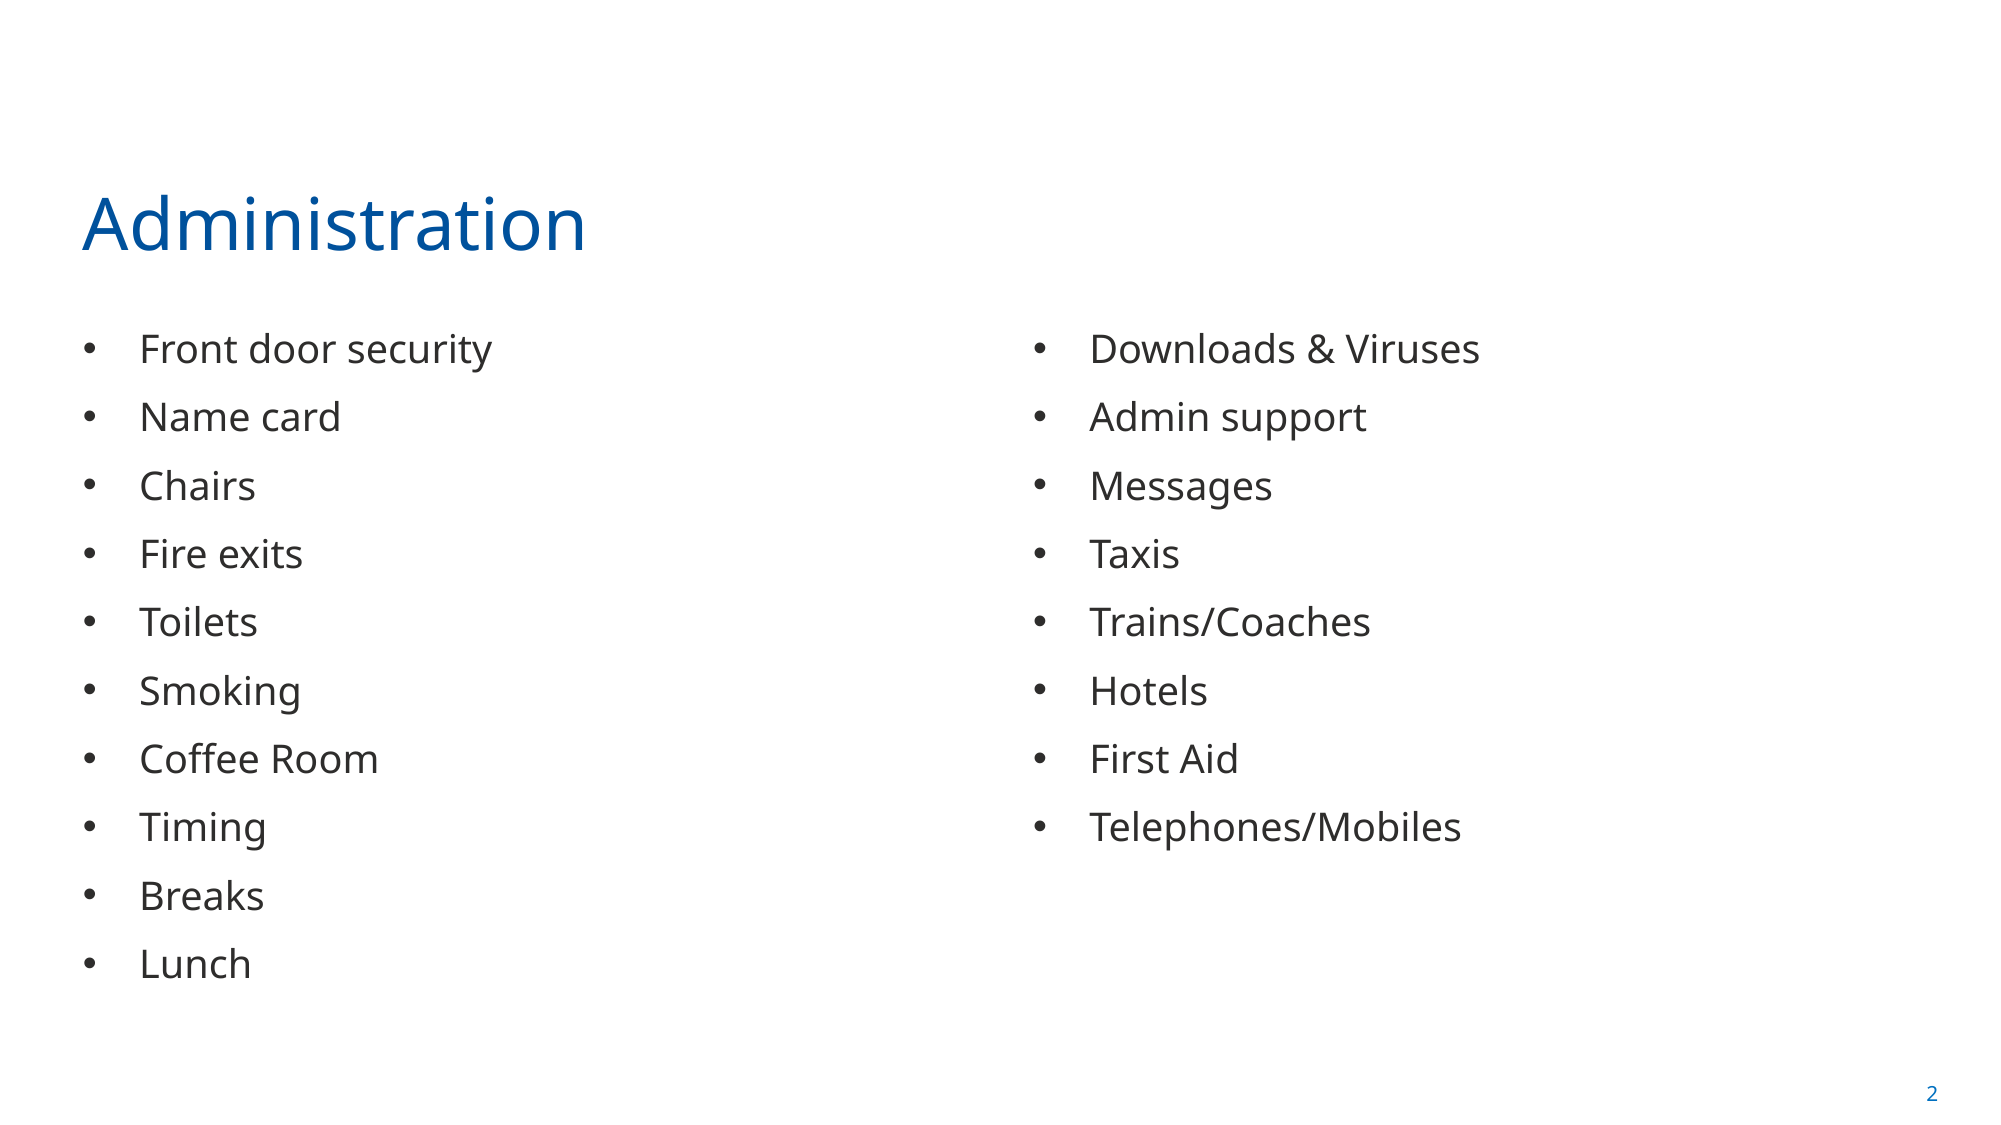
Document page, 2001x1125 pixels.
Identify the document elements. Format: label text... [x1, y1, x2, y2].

list Downloads & Viruses Admin support Messages Taxis Trains/Coaches Hotels First Aid Telephones/Mobiles [1018, 316, 1934, 1063]
list Front door security Name card Chairs Fire exits Toilets Smoking Coffee Room Timing Breaks Lunch [67, 316, 984, 1063]
title Administration [67, 170, 1565, 273]
